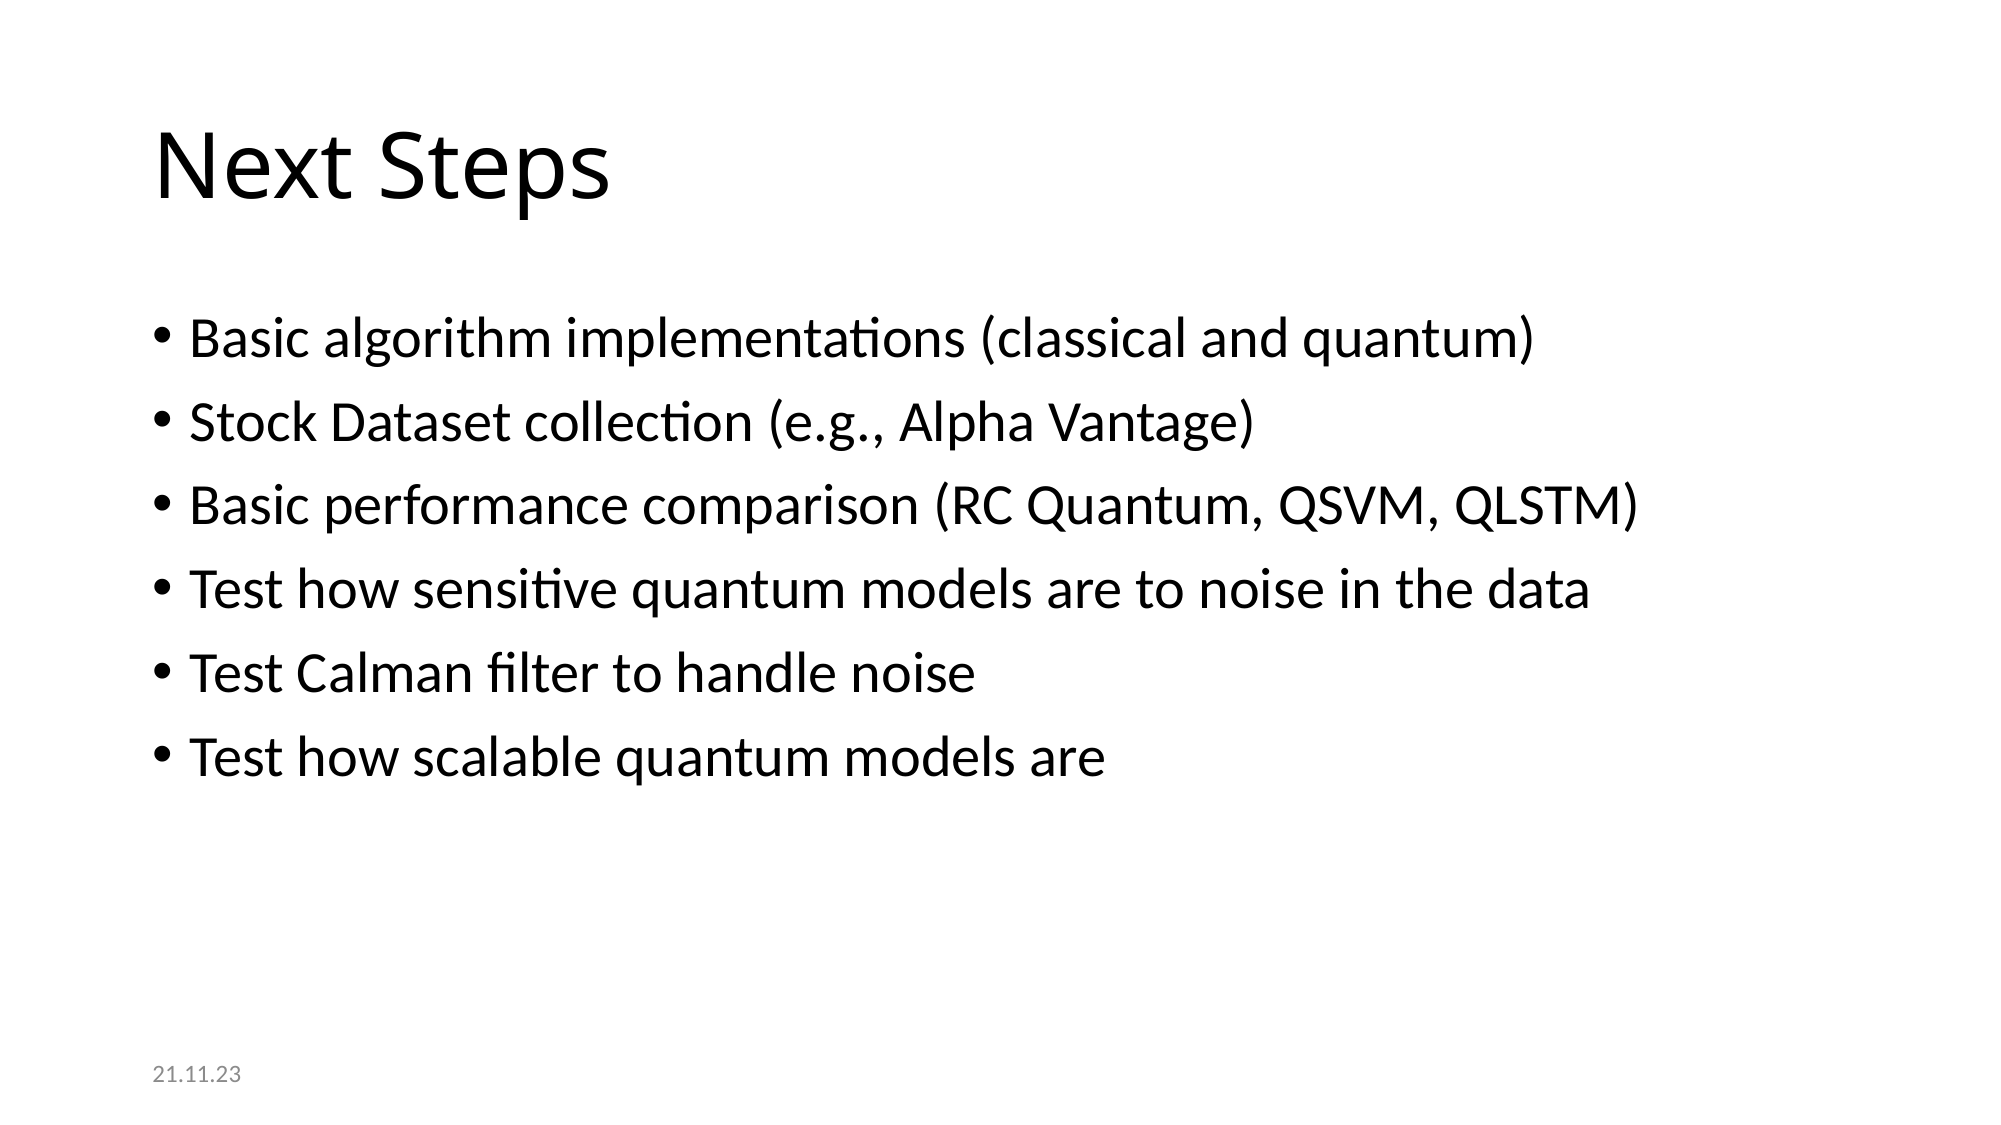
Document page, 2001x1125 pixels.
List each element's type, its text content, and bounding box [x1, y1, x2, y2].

title Next Steps [137, 59, 1863, 278]
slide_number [137, 1042, 588, 1103]
list Basic algorithm implementations (classical and quantum) Stock Dataset collection (e.g., Alpha Vantage) Basic performance comparison (RC Quantum, QSVM, QLSTM) Test how sensitive quantum models are to noise in the data Test Calman filter to handle noise Test how scalable quantum models are [137, 299, 1863, 1014]
